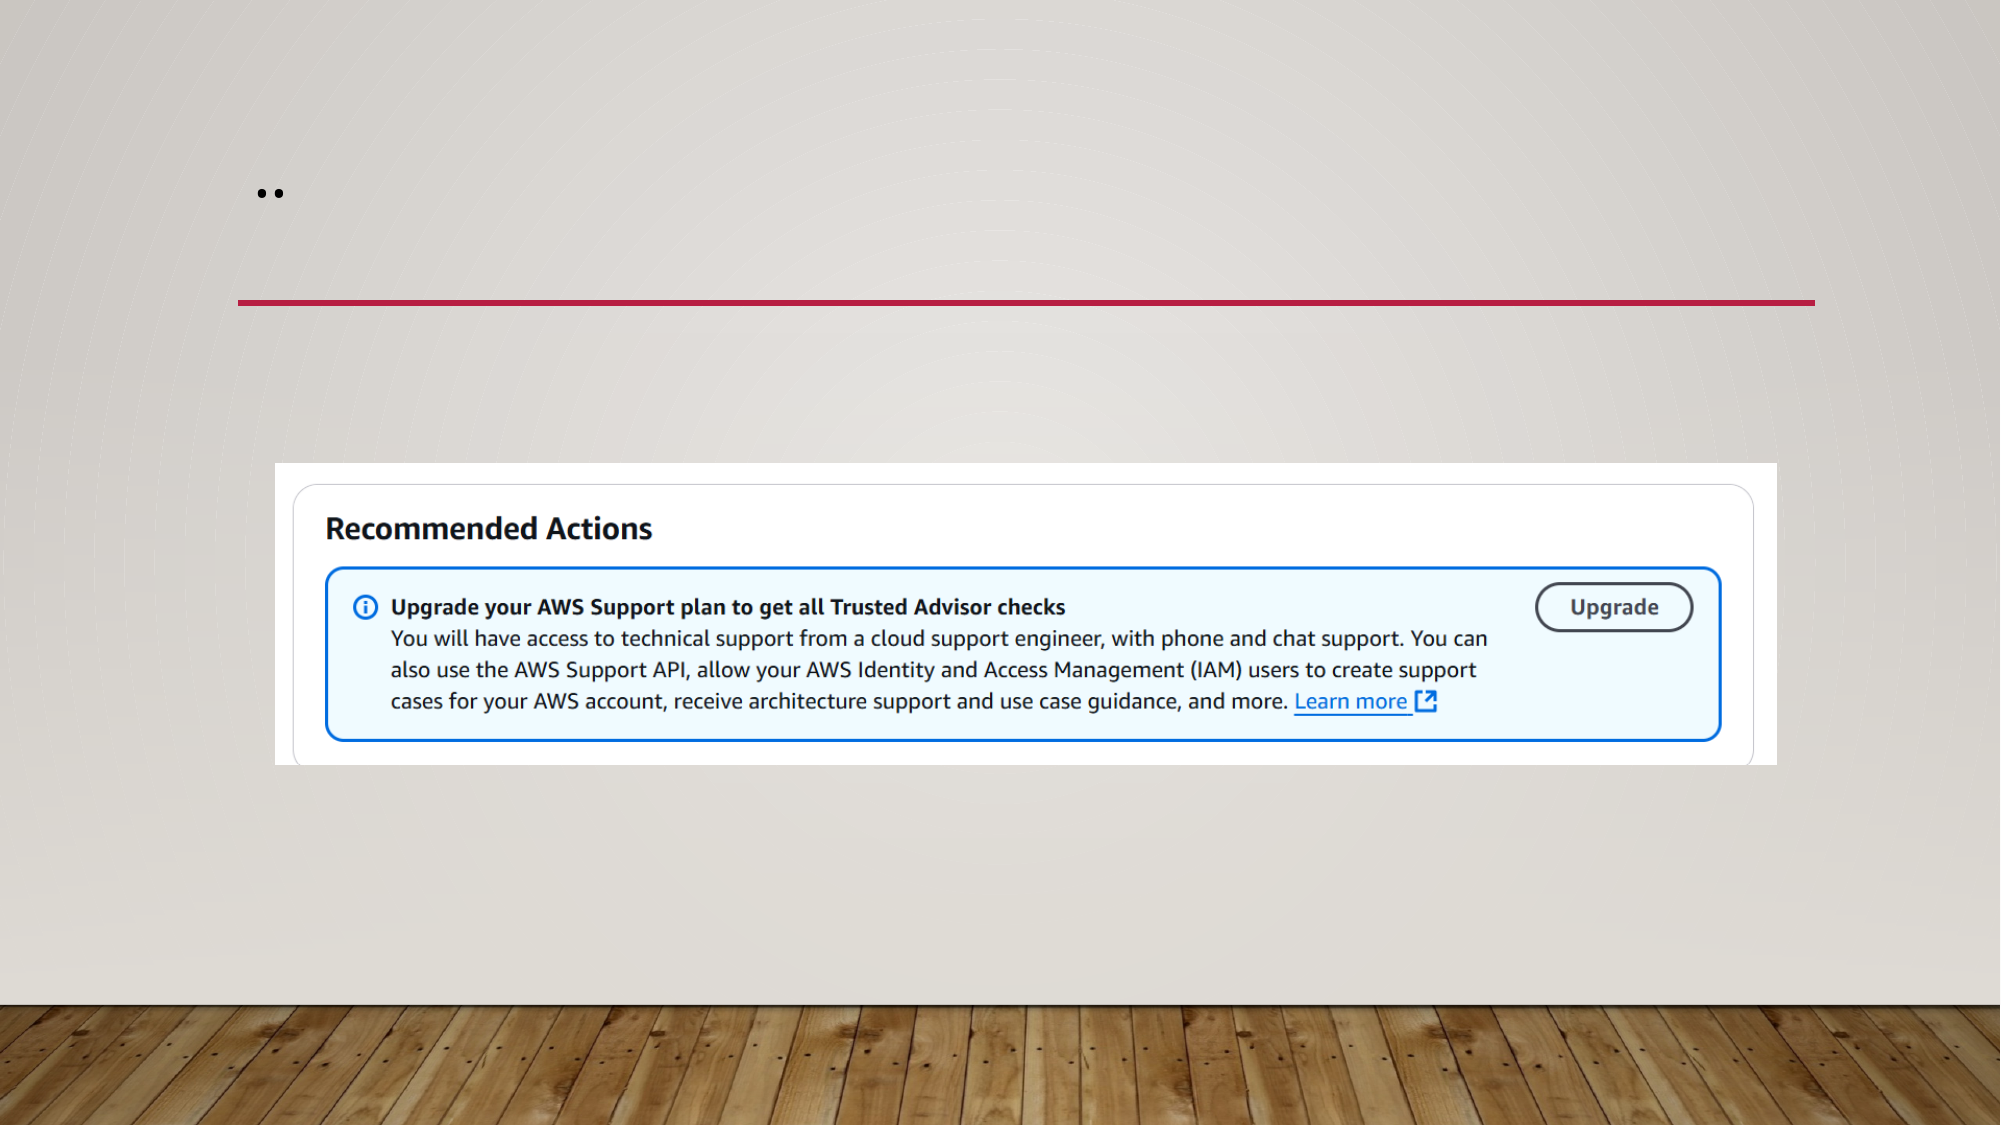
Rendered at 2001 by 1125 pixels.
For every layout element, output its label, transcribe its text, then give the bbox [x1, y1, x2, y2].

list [274, 462, 1777, 765]
picture [0, 1005, 2000, 1125]
title .. [238, 131, 1814, 305]
